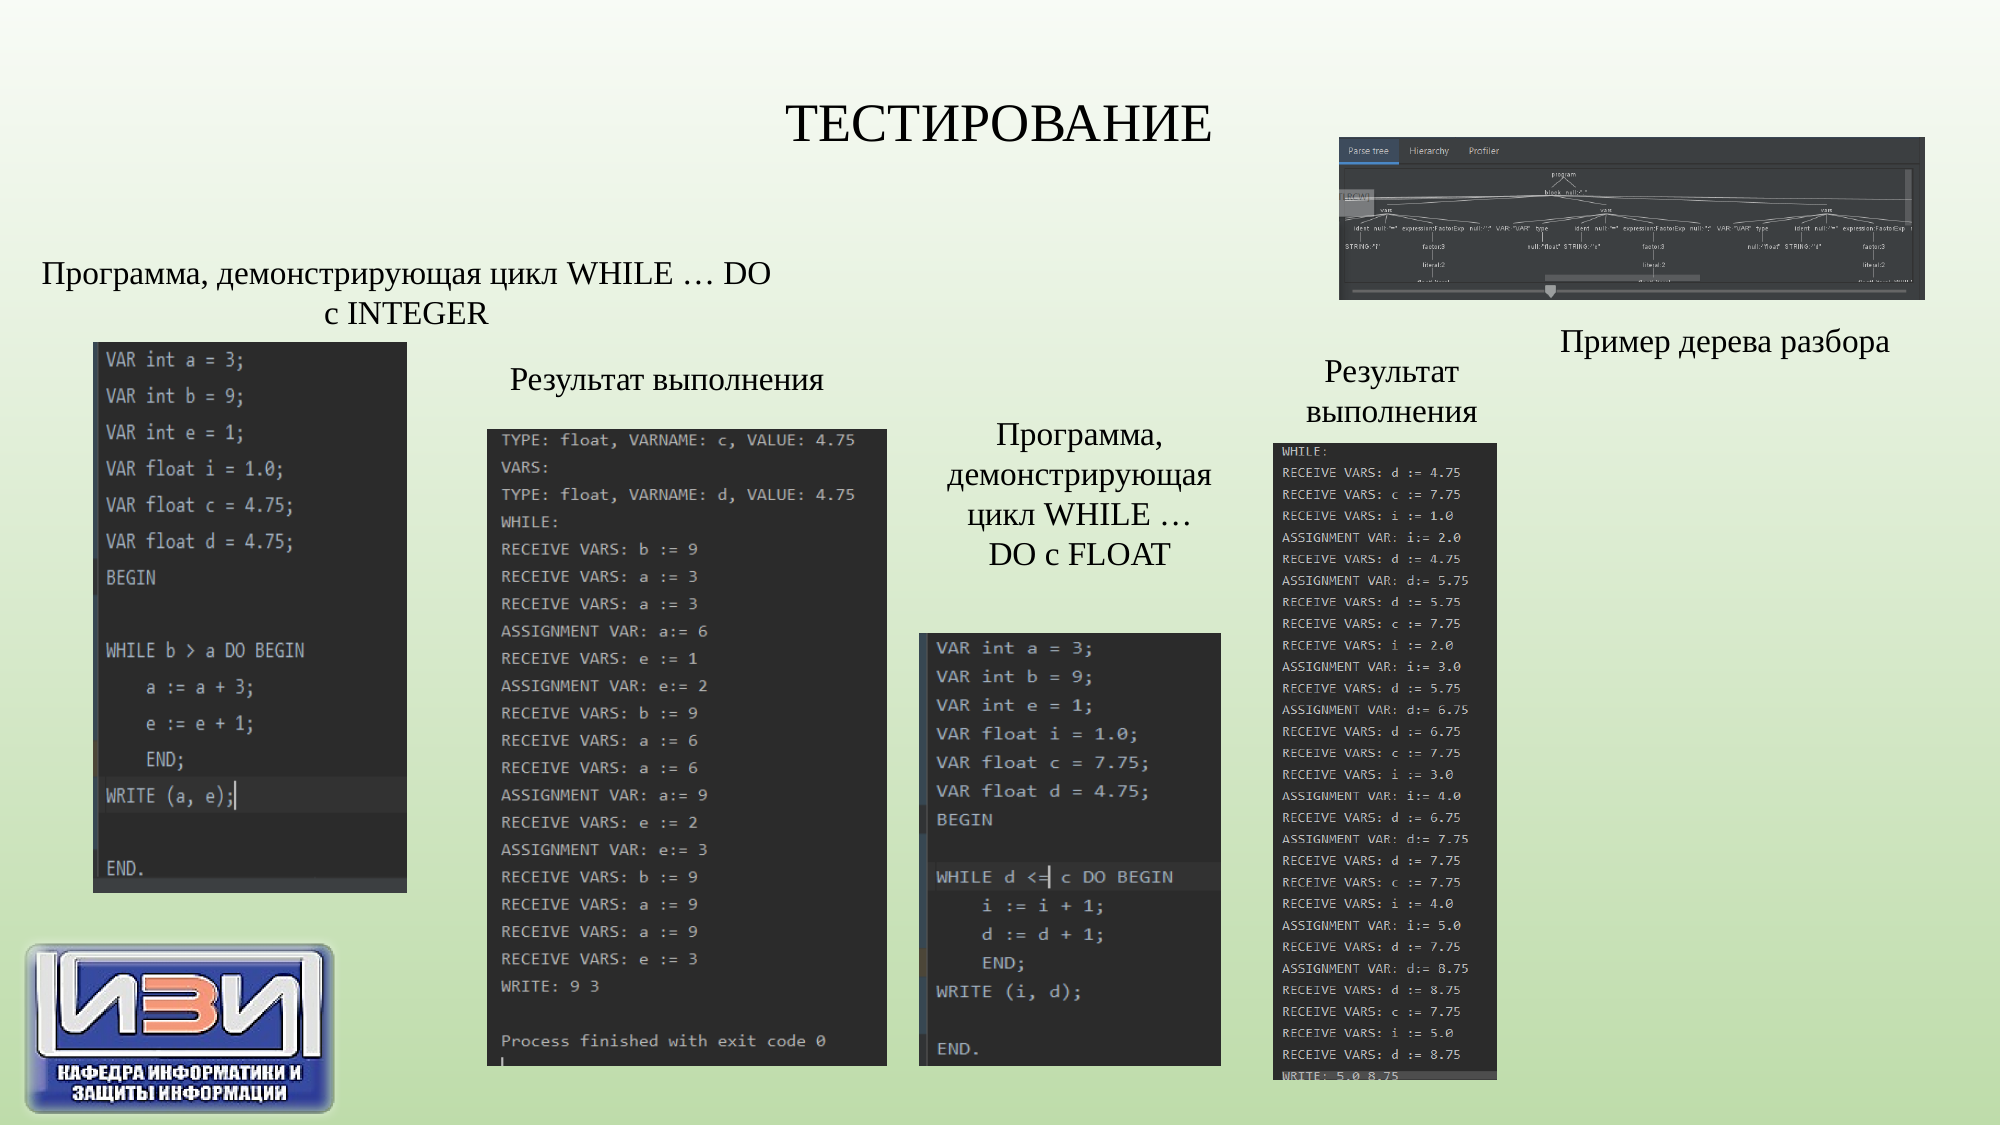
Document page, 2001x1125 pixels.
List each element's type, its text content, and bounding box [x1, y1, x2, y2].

picture [919, 633, 1221, 1066]
title ТЕСТИРОВАНИЕ [137, 59, 1863, 188]
text_box Программа, демонстрирующая цикл WHILE … DO с FLOAT [929, 405, 1231, 580]
picture [93, 342, 407, 893]
picture [16, 932, 344, 1125]
picture [487, 429, 887, 1066]
text_box Пример дерева разбора [1545, 311, 1969, 367]
text_box Программа, демонстрирующая цикл WHILE … DO с INTEGER [25, 243, 788, 339]
picture [1339, 137, 1925, 300]
text_box Результат выполнения [1230, 342, 1553, 437]
text_box Результат выполнения [495, 349, 879, 405]
picture [1273, 443, 1497, 1080]
